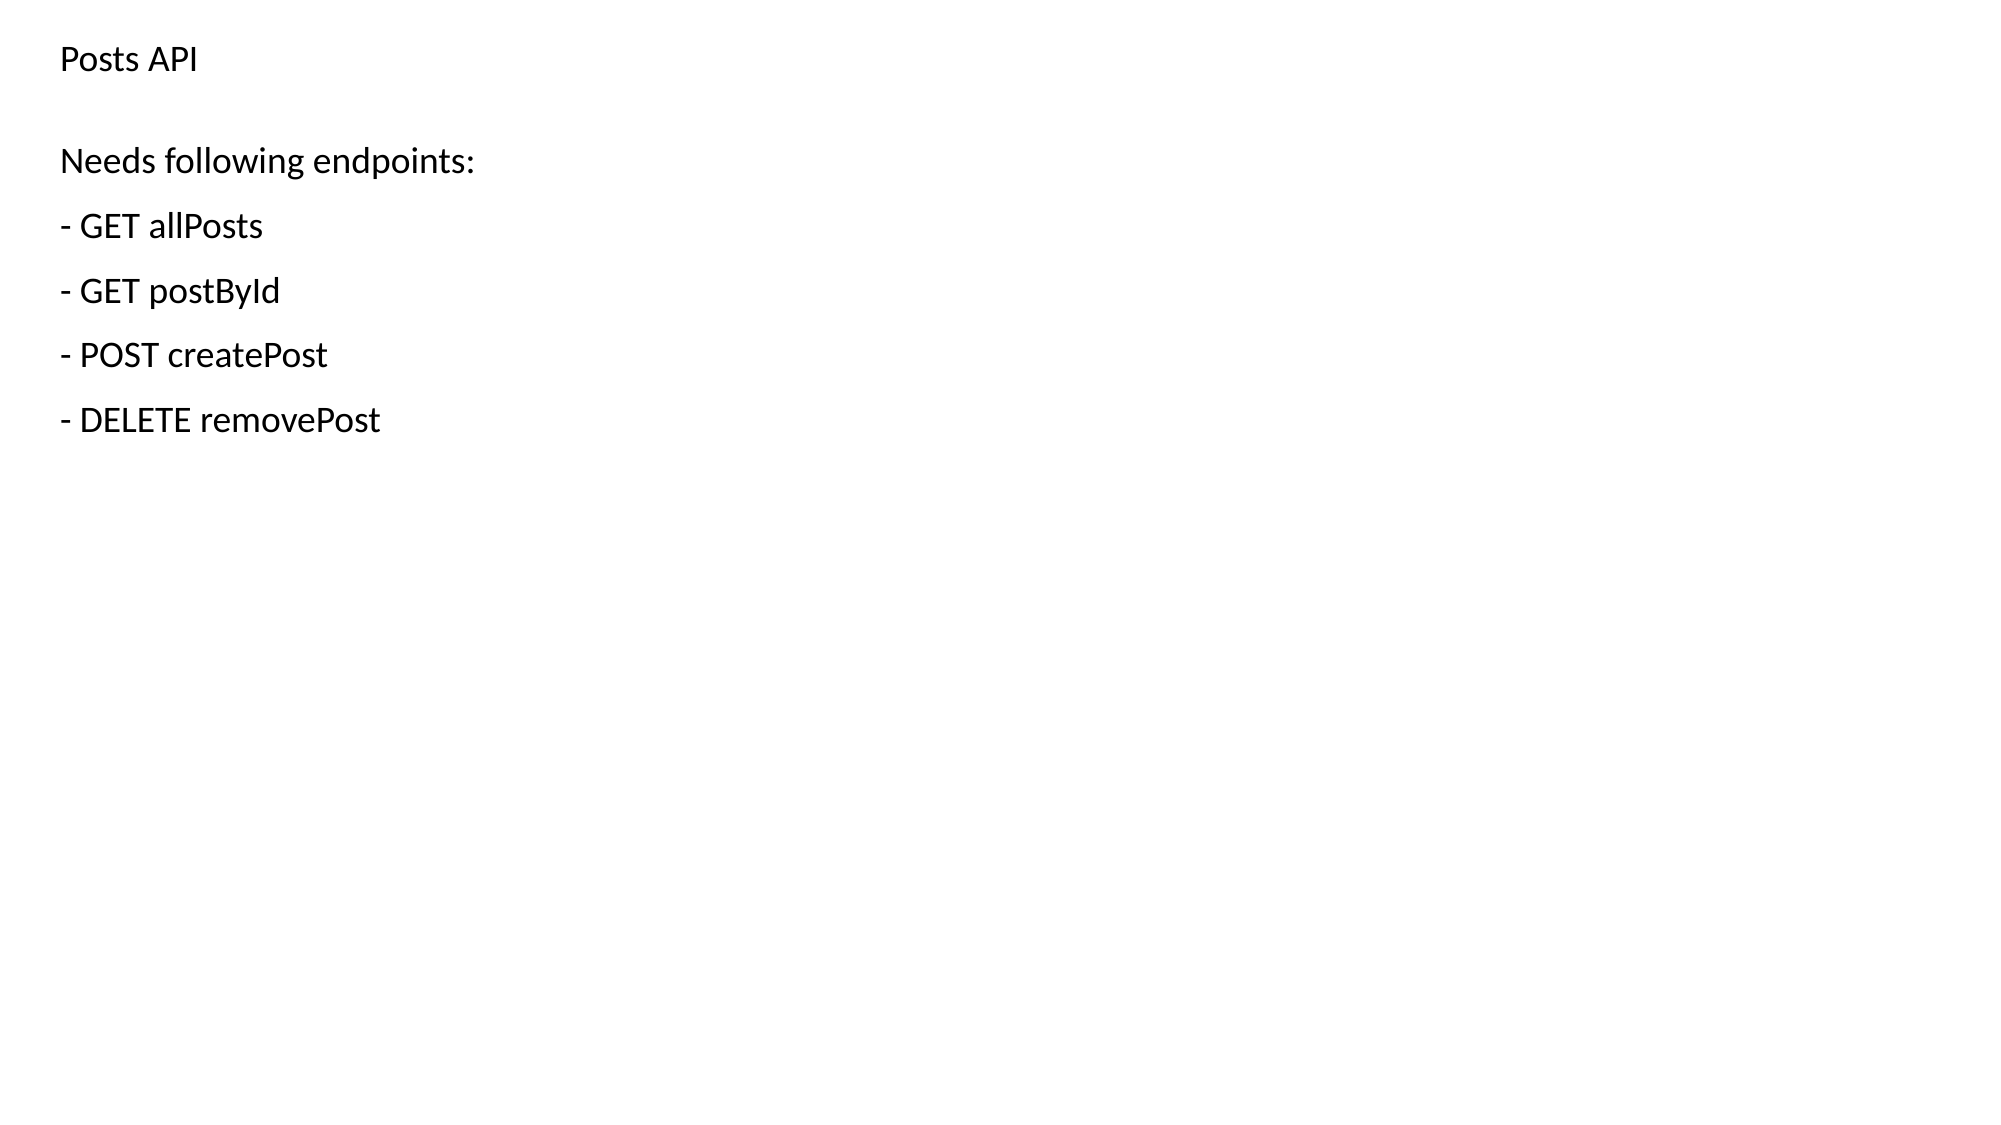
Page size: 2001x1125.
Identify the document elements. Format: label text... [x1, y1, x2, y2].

text_box Needs following endpoints: - GET allPosts - GET postById - POST createPost - DELETE removePost [45, 125, 1917, 448]
text_box Posts API [45, 26, 1917, 87]
